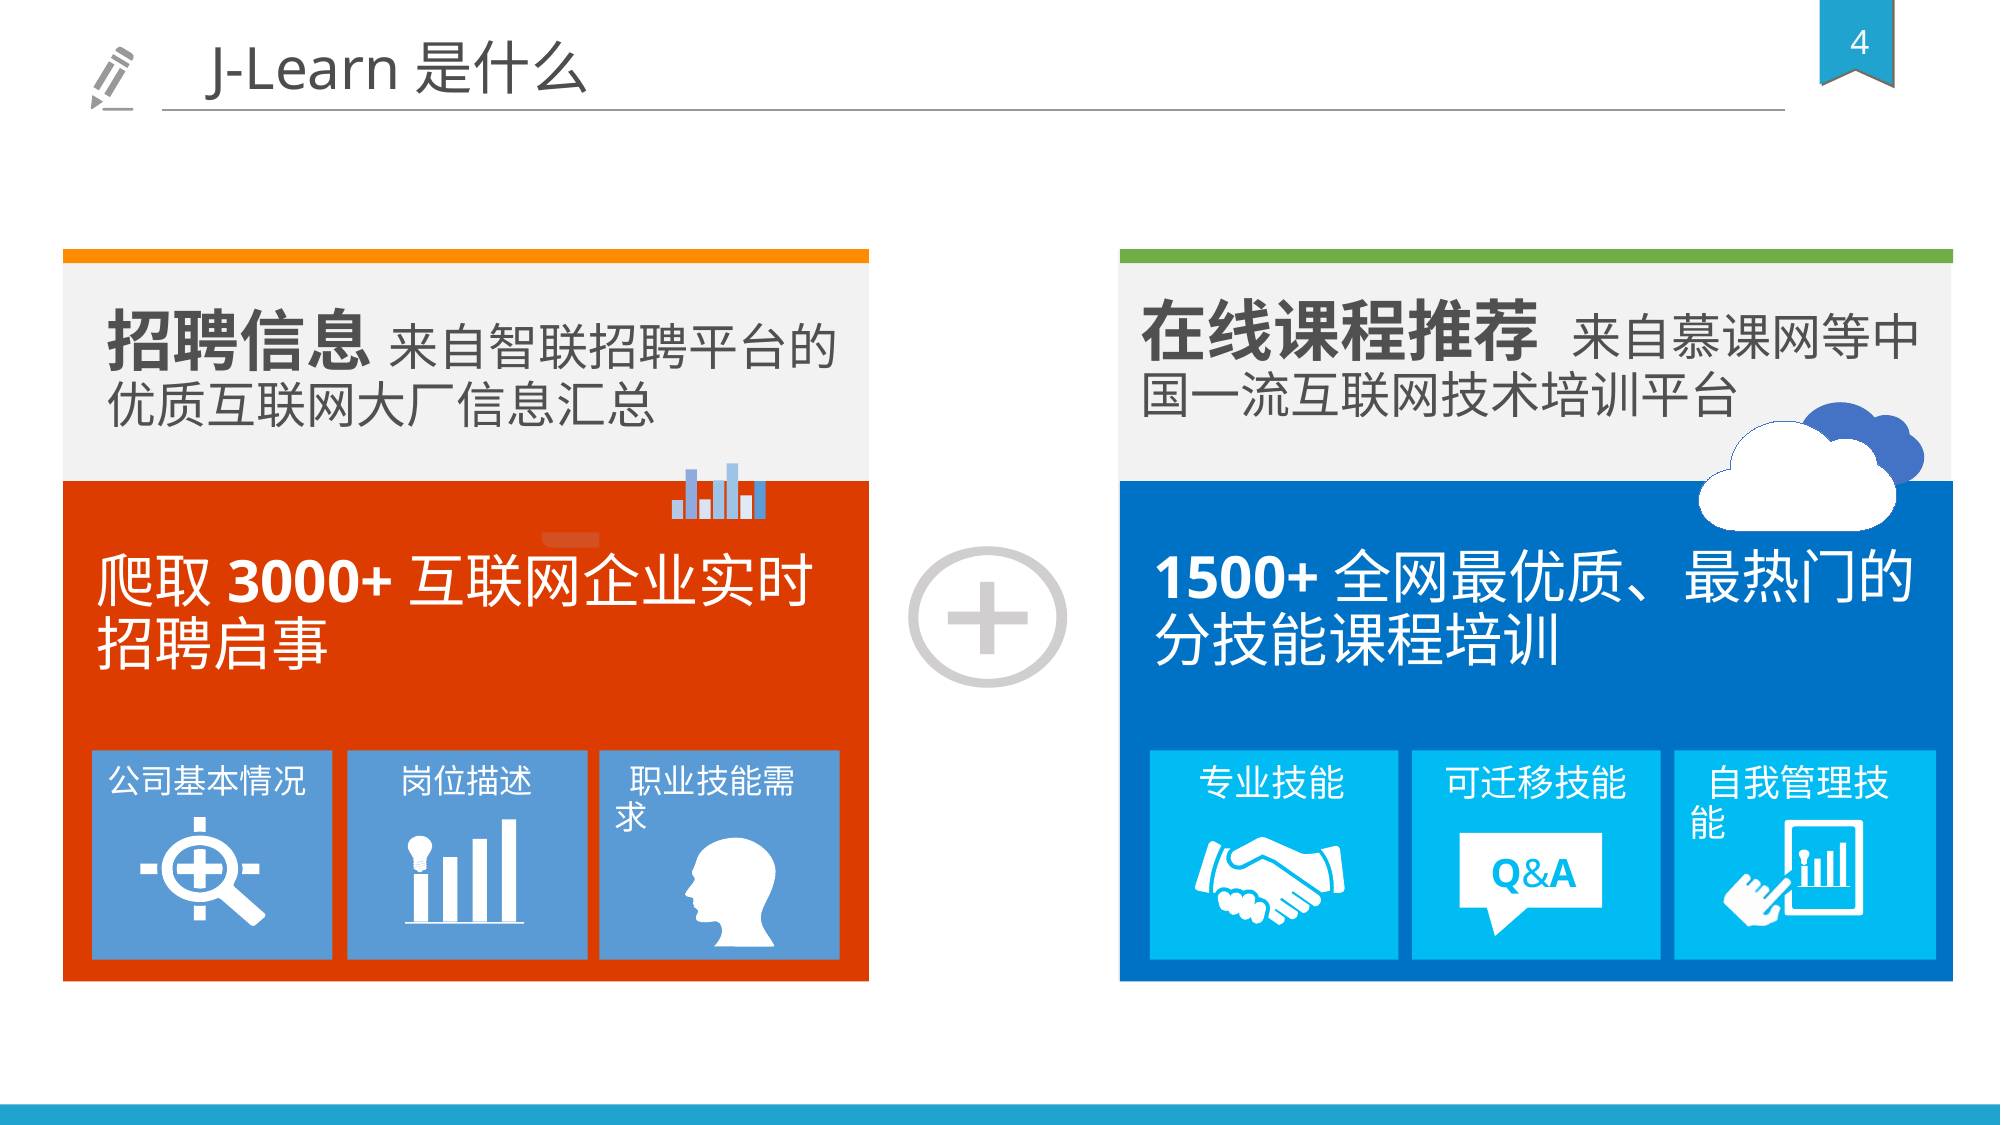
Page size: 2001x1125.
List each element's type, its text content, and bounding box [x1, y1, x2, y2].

text_box J-Learn是什么 [195, 23, 605, 109]
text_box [1106, 248, 1974, 982]
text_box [63, 248, 897, 982]
text_box [115, 46, 134, 61]
text_box [90, 95, 104, 110]
text_box [93, 61, 115, 91]
text_box [908, 546, 1068, 688]
text_box [104, 67, 126, 98]
text_box [102, 107, 134, 111]
text_box [110, 54, 130, 68]
